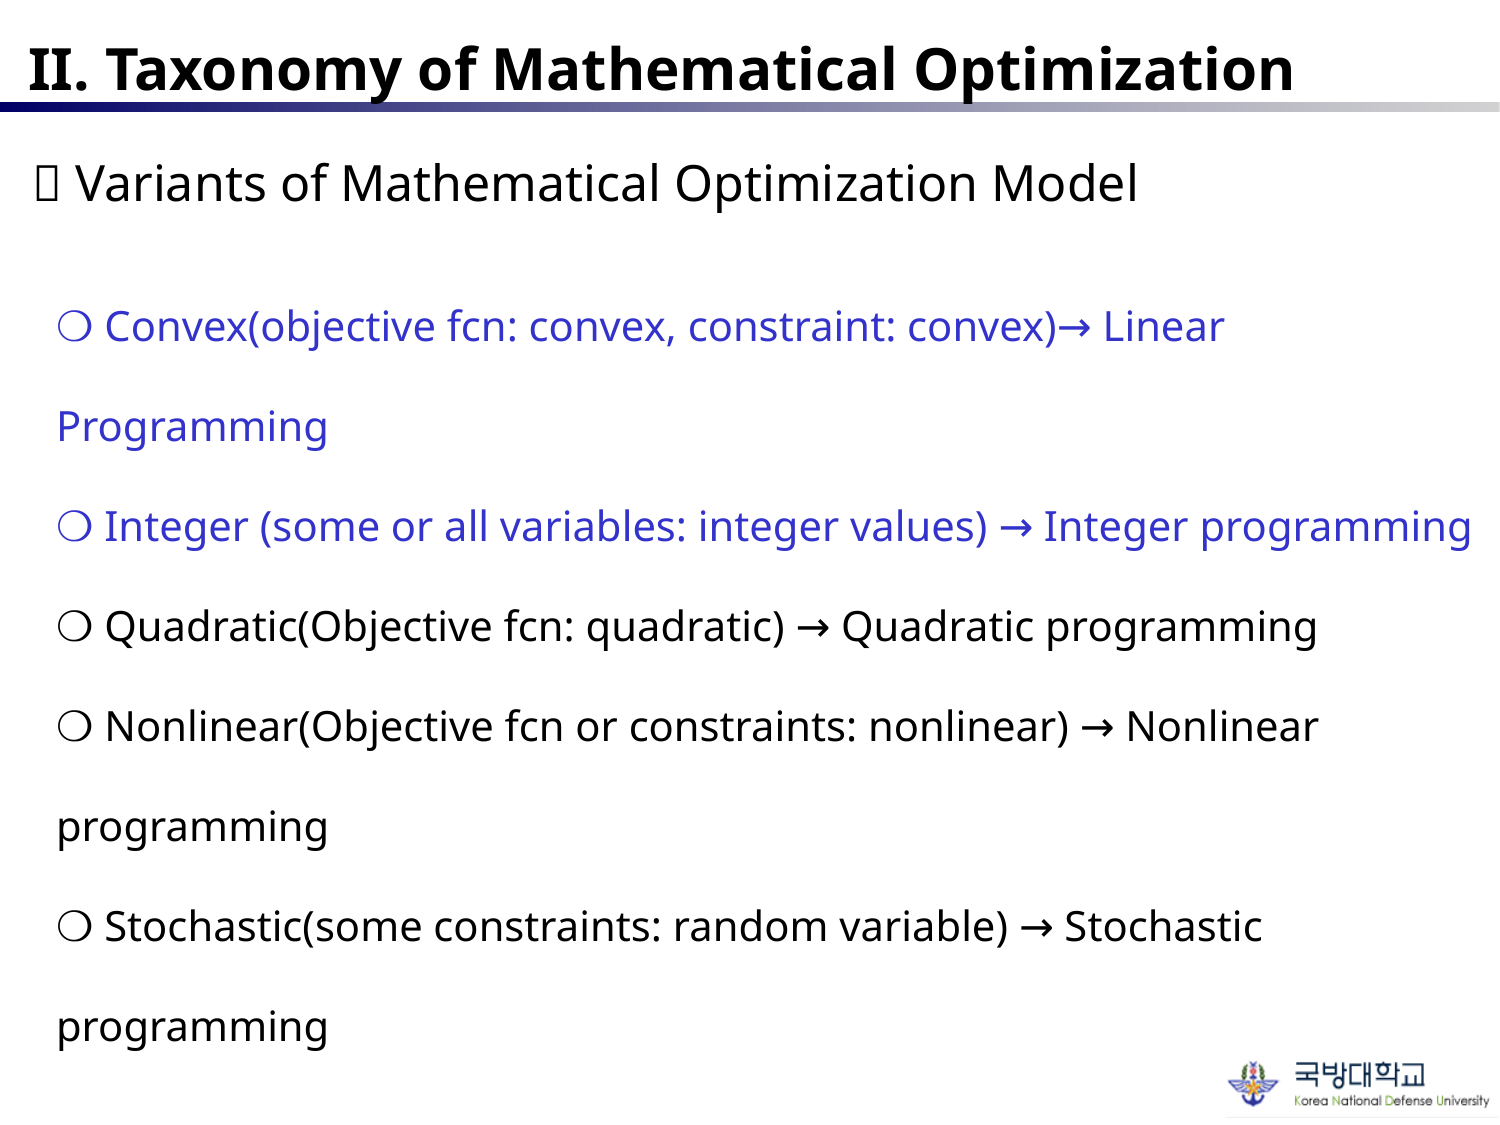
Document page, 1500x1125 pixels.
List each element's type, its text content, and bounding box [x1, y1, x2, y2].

text_box II. Taxonomy of Mathematical Optimization [13, 25, 1435, 109]
text_box  Variants of Mathematical Optimization Model [17, 144, 1500, 219]
text_box ❍ Convex(objective fcn: convex, constraint: convex)→ Linear Programming ❍ Integer (some or all variables: integer values) → Integer programming ❍ Quadratic(Objective fcn: quadratic) → Quadratic programming ❍ Nonlinear(Objective fcn or constraints: nonlinear) → Nonlinear programming ❍ Stochastic(some constraints: random variable) → Stochastic programming … [41, 242, 1500, 1125]
